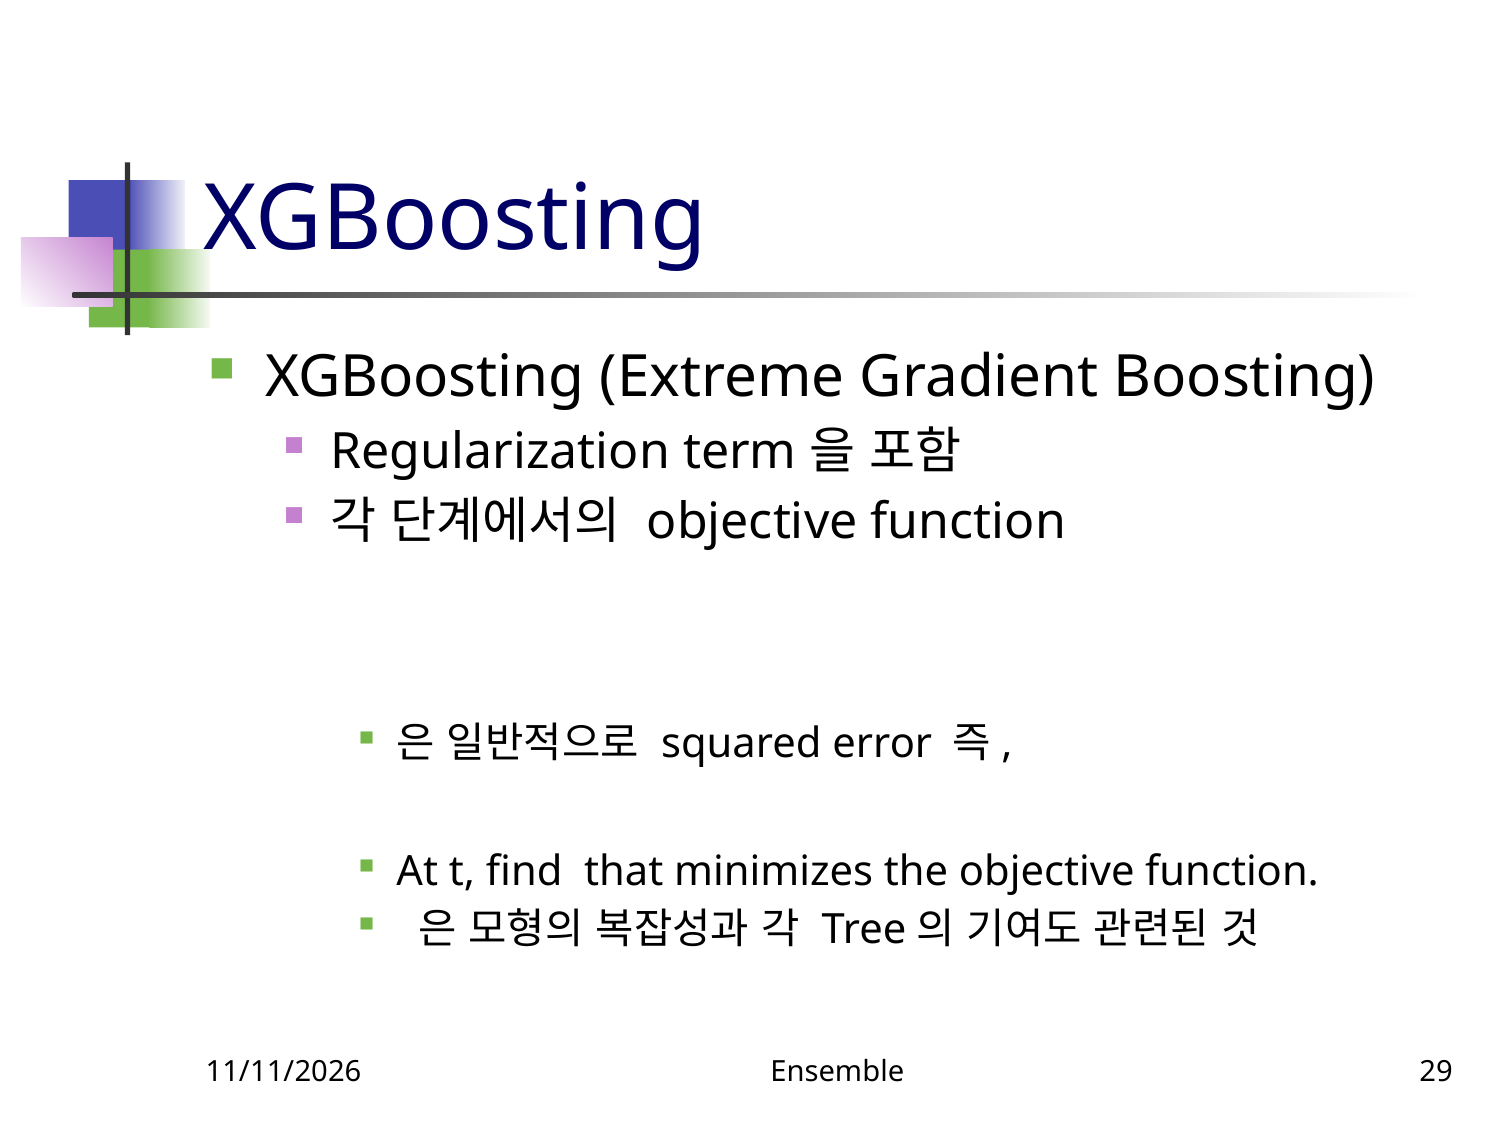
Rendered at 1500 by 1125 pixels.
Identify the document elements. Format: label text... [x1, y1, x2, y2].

title XGBoosting [188, 35, 1468, 275]
footer Ensemble [600, 1024, 1075, 1100]
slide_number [190, 1024, 504, 1100]
slide_number 29 [1155, 1024, 1468, 1100]
